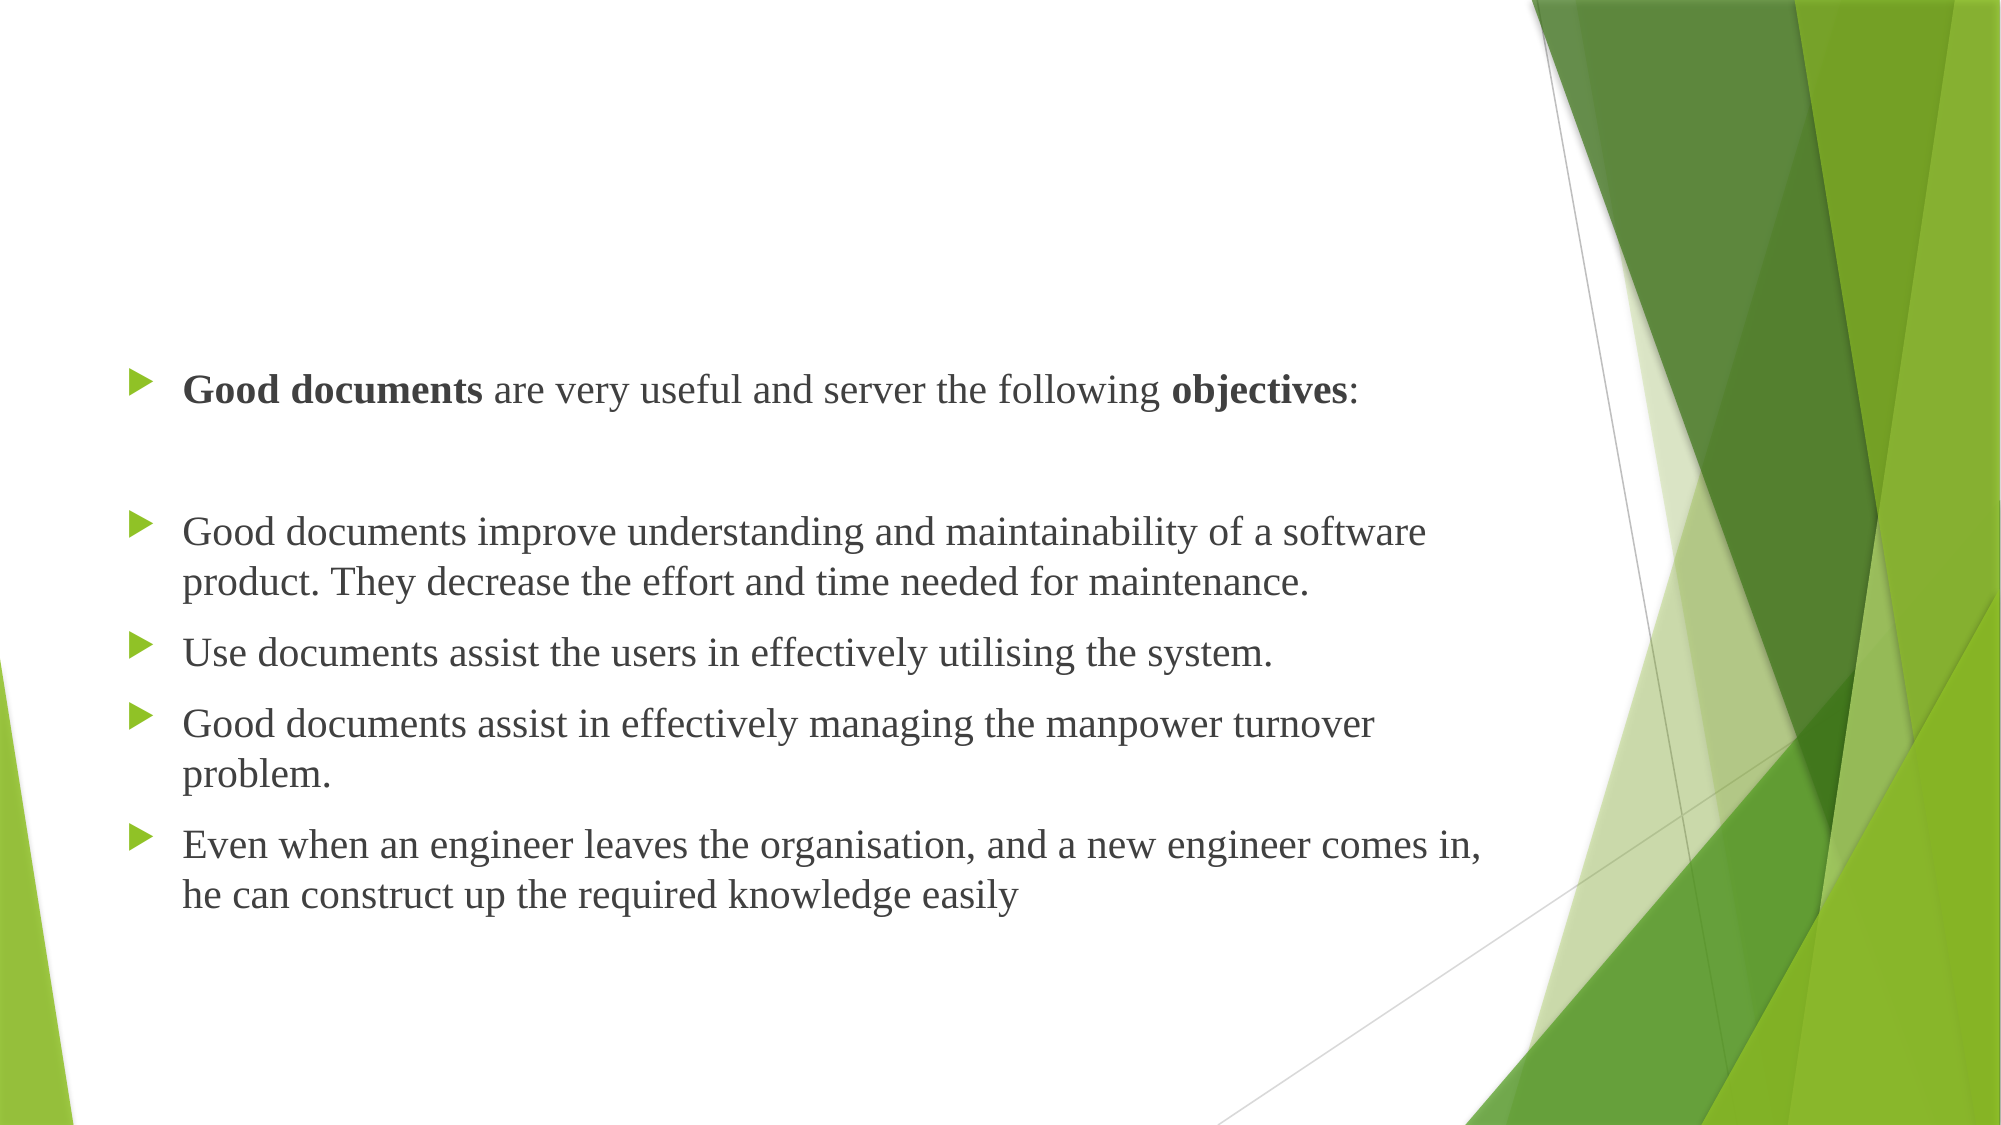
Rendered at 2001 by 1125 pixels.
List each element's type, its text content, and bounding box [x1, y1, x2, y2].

list Good documents are very useful and server the following objectives: Good documents improve understanding and maintainability of a software product. They decrease the effort and time needed for maintenance. Use documents assist the users in effectively utilising the system. Good documents assist in effectively managing the manpower turnover problem. Even when an engineer leaves the organisation, and a new engineer comes in, he can construct up the required knowledge easily [111, 354, 1522, 992]
